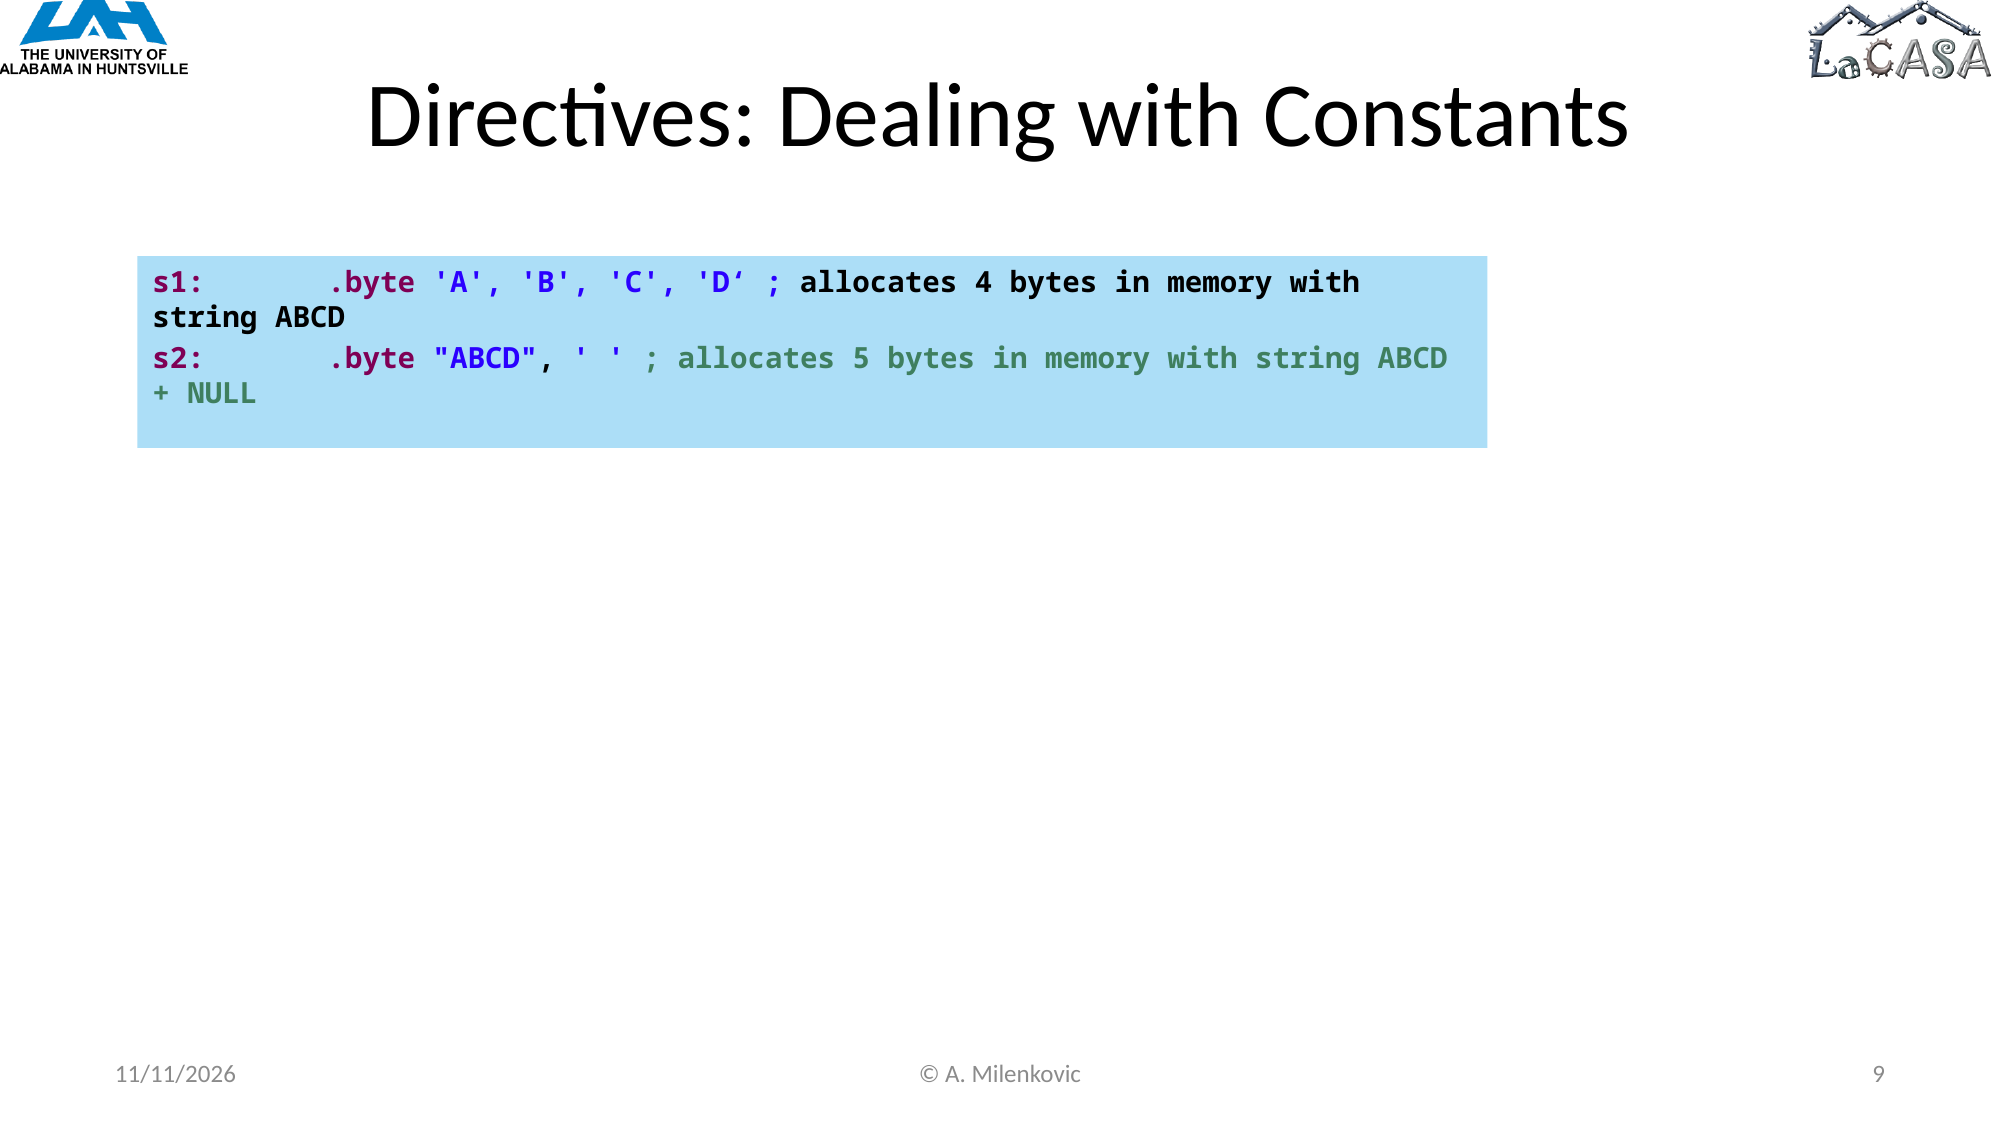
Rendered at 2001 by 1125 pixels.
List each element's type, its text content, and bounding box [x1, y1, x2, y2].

title Directives: Dealing with Constants [99, 45, 1900, 175]
picture [1798, 0, 2000, 85]
slide_number 9 [1433, 1042, 1900, 1103]
text_box s1: .byte 'A', 'B', 'C', 'D‘ ; allocates 4 bytes in memory with string ABCD s2: .byte "ABCD", ' ' ; allocates 5 bytes in memory with string ABCD + NULL [137, 256, 1488, 448]
footer © A. Milenkovic [683, 1042, 1317, 1103]
picture [0, 0, 189, 75]
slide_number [99, 1042, 567, 1103]
